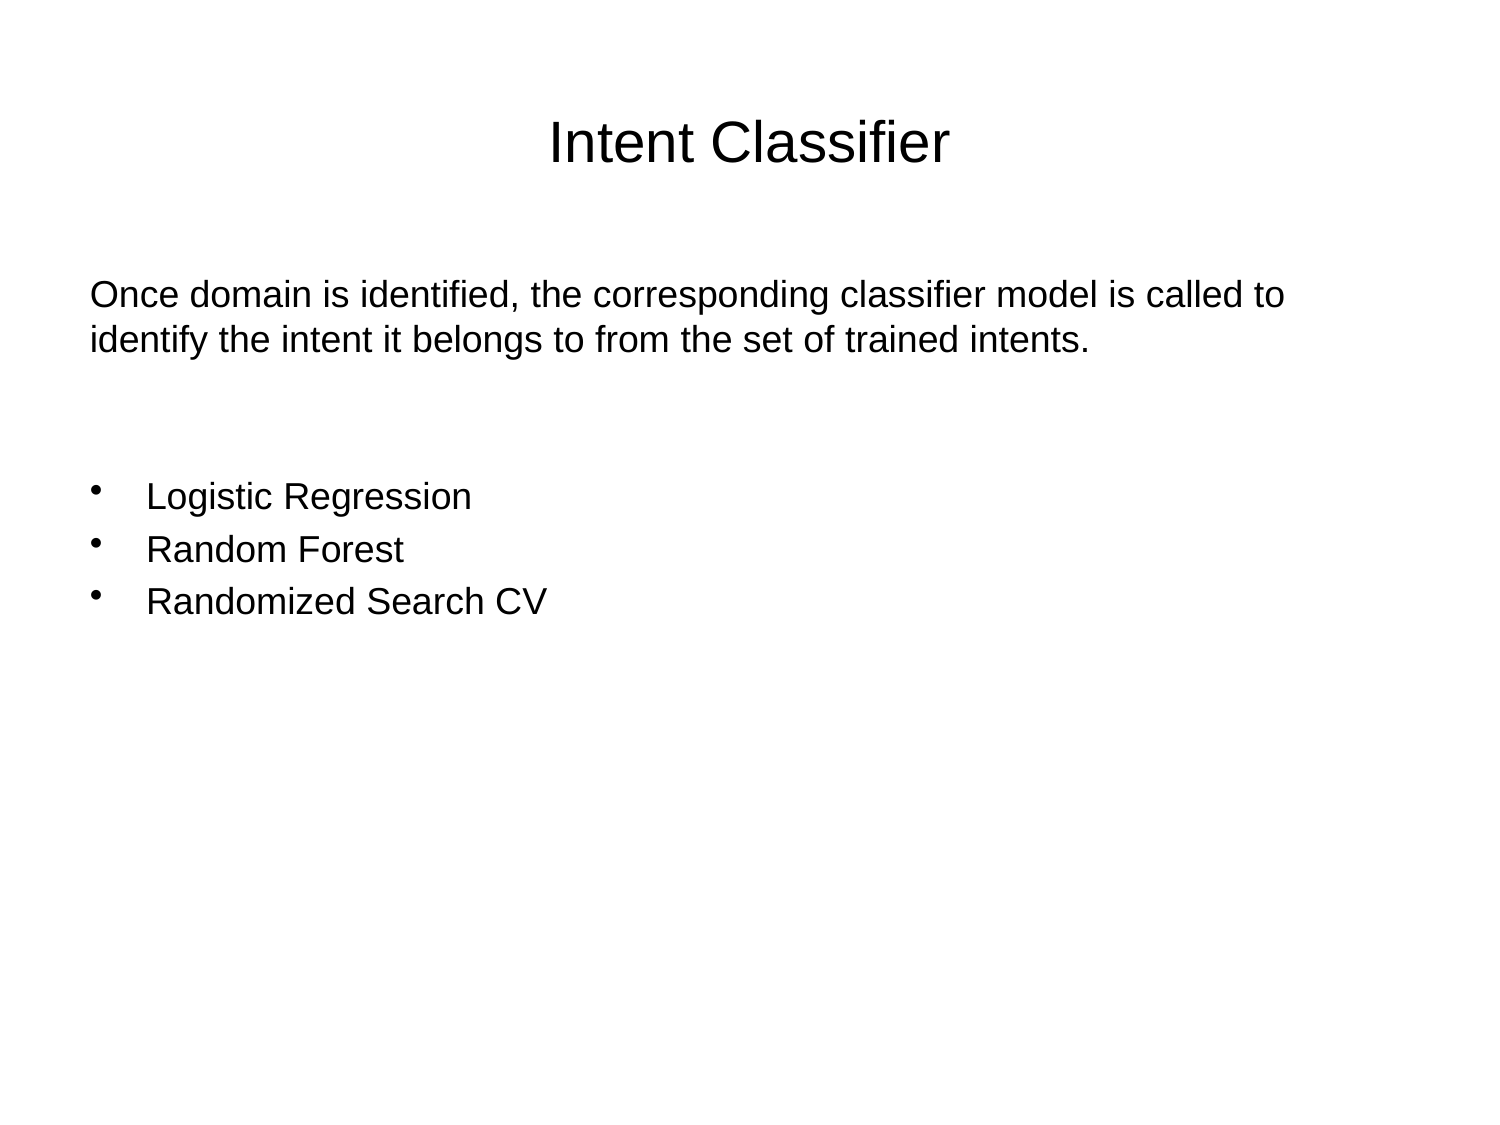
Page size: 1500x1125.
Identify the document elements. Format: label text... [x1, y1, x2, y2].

title Intent Classifier [74, 44, 1426, 233]
list Once domain is identified, the corresponding classifier model is called to identify the intent it belongs to from the set of trained intents. Logistic Regression Random Forest Randomized Search CV [74, 262, 1426, 1006]
